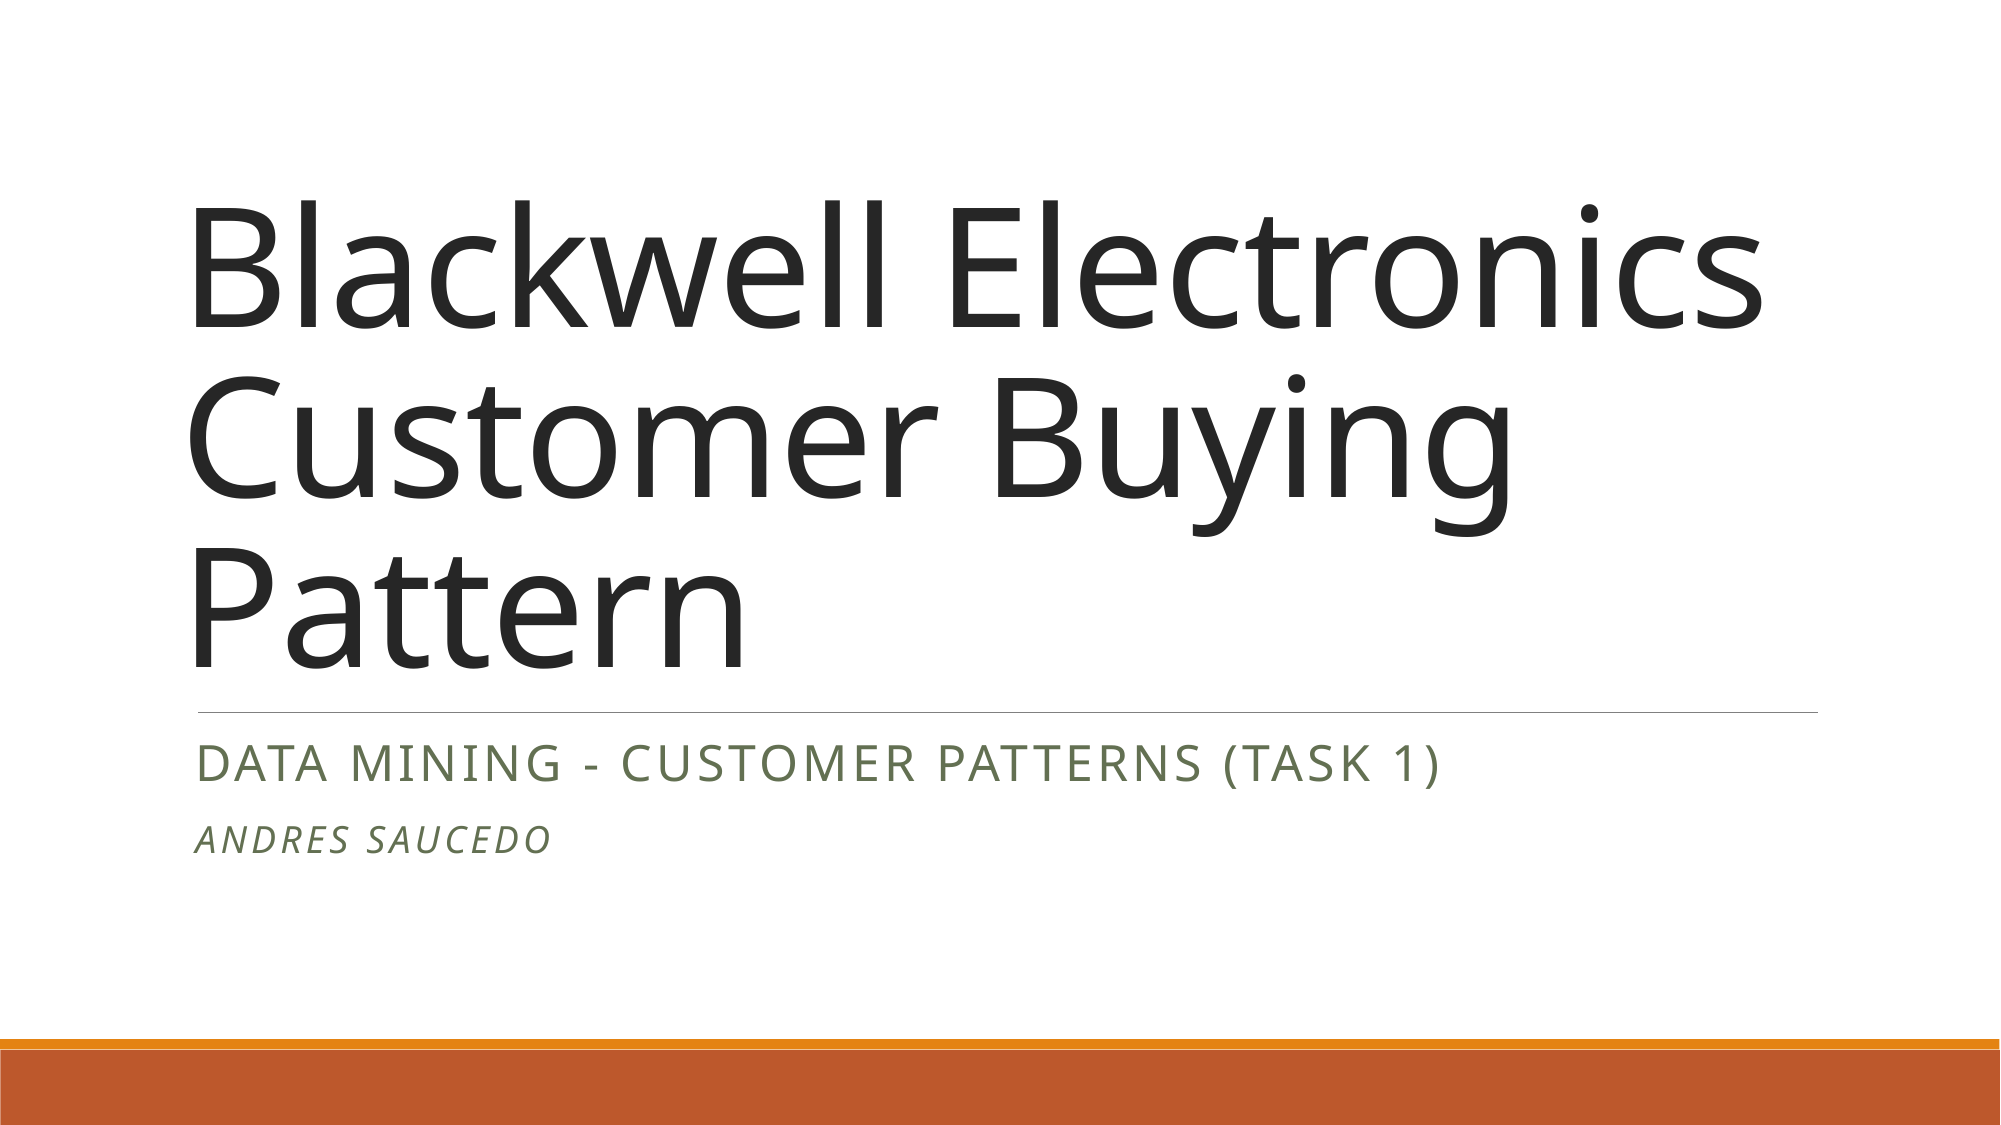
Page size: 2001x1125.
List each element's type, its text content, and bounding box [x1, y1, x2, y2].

title Blackwell Electronics Customer Buying Pattern [165, 124, 1876, 710]
subtitle Data mining - customer patterns (Task 1) Andres Saucedo [180, 730, 1831, 919]
